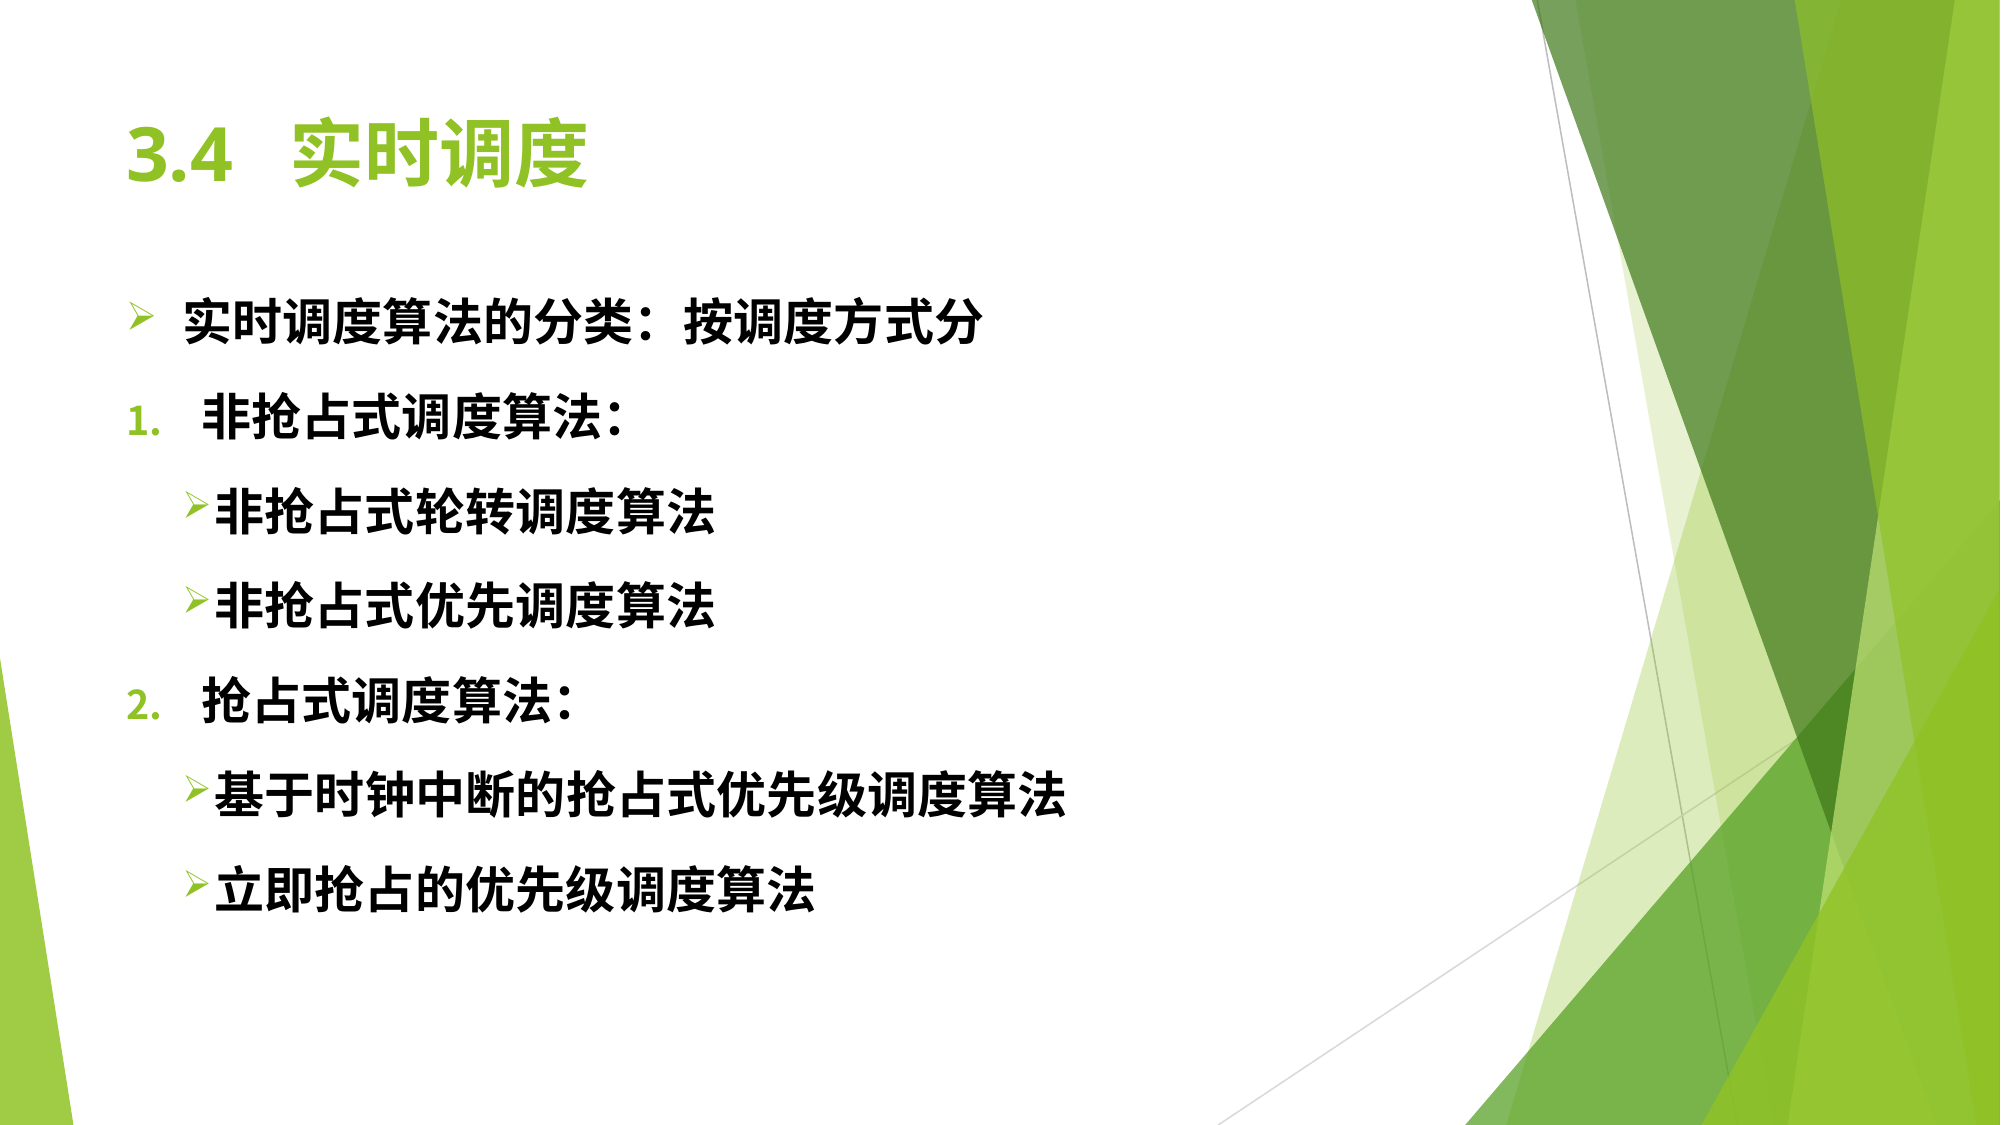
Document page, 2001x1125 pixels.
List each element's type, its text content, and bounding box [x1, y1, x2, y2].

title 3.4 实时调度 [124, 104, 591, 288]
text_box 实时调度算法的分类：按调度方式分 非抢占式调度算法： 非抢占式轮转调度算法 非抢占式优先调度算法 抢占式调度算法： 基于时钟中断的抢占式优先级调度算法 立即抢占的优先级调度算法 [124, 288, 1071, 919]
